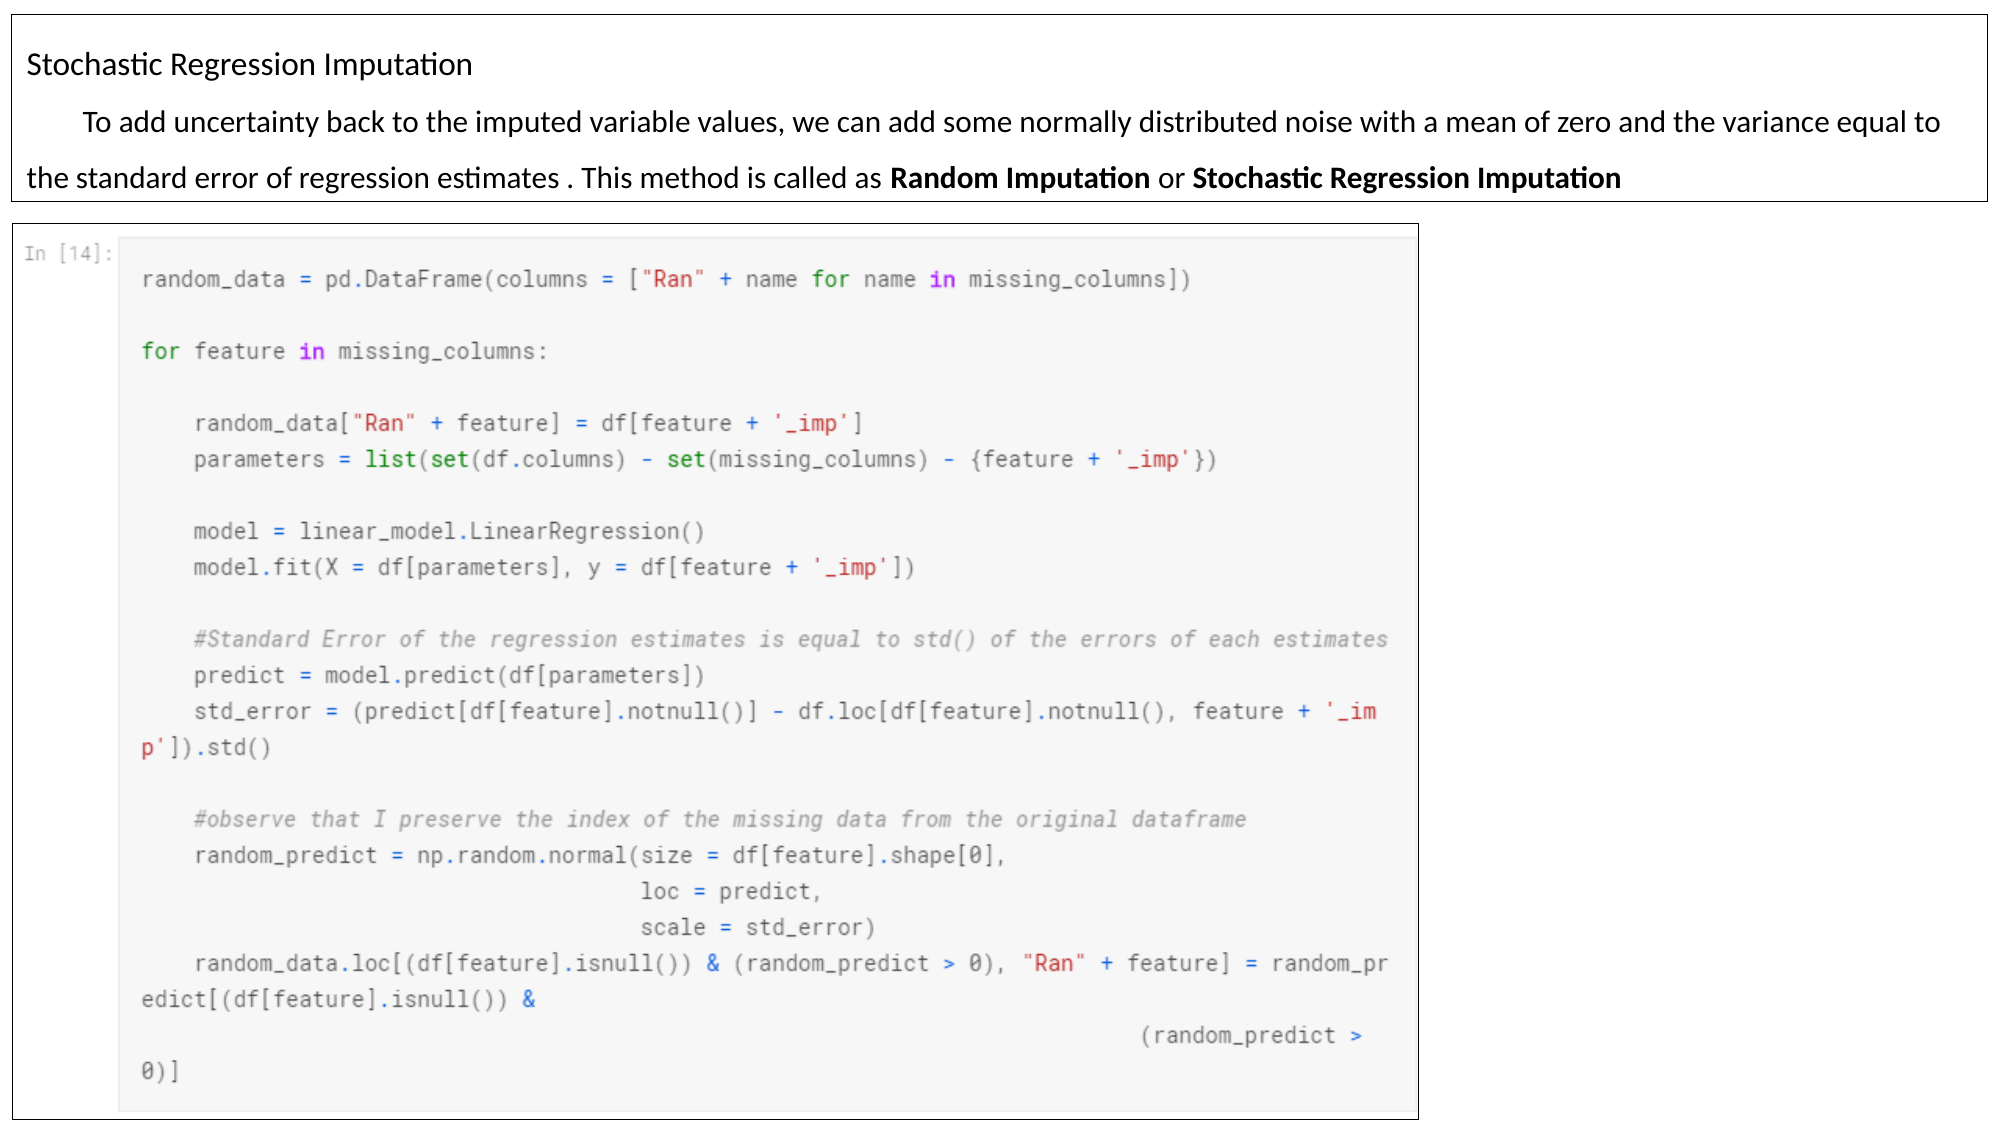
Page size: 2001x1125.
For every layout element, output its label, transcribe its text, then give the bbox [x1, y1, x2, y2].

picture [12, 223, 1419, 1120]
text_box Stochastic Regression Imputation To add uncertainty back to the imputed variable values, we can add some normally distributed noise with a mean of zero and the variance equal to the standard error of regression estimates . This method is called as Random Imputation or Stochastic Regression Imputation [11, 14, 1988, 202]
